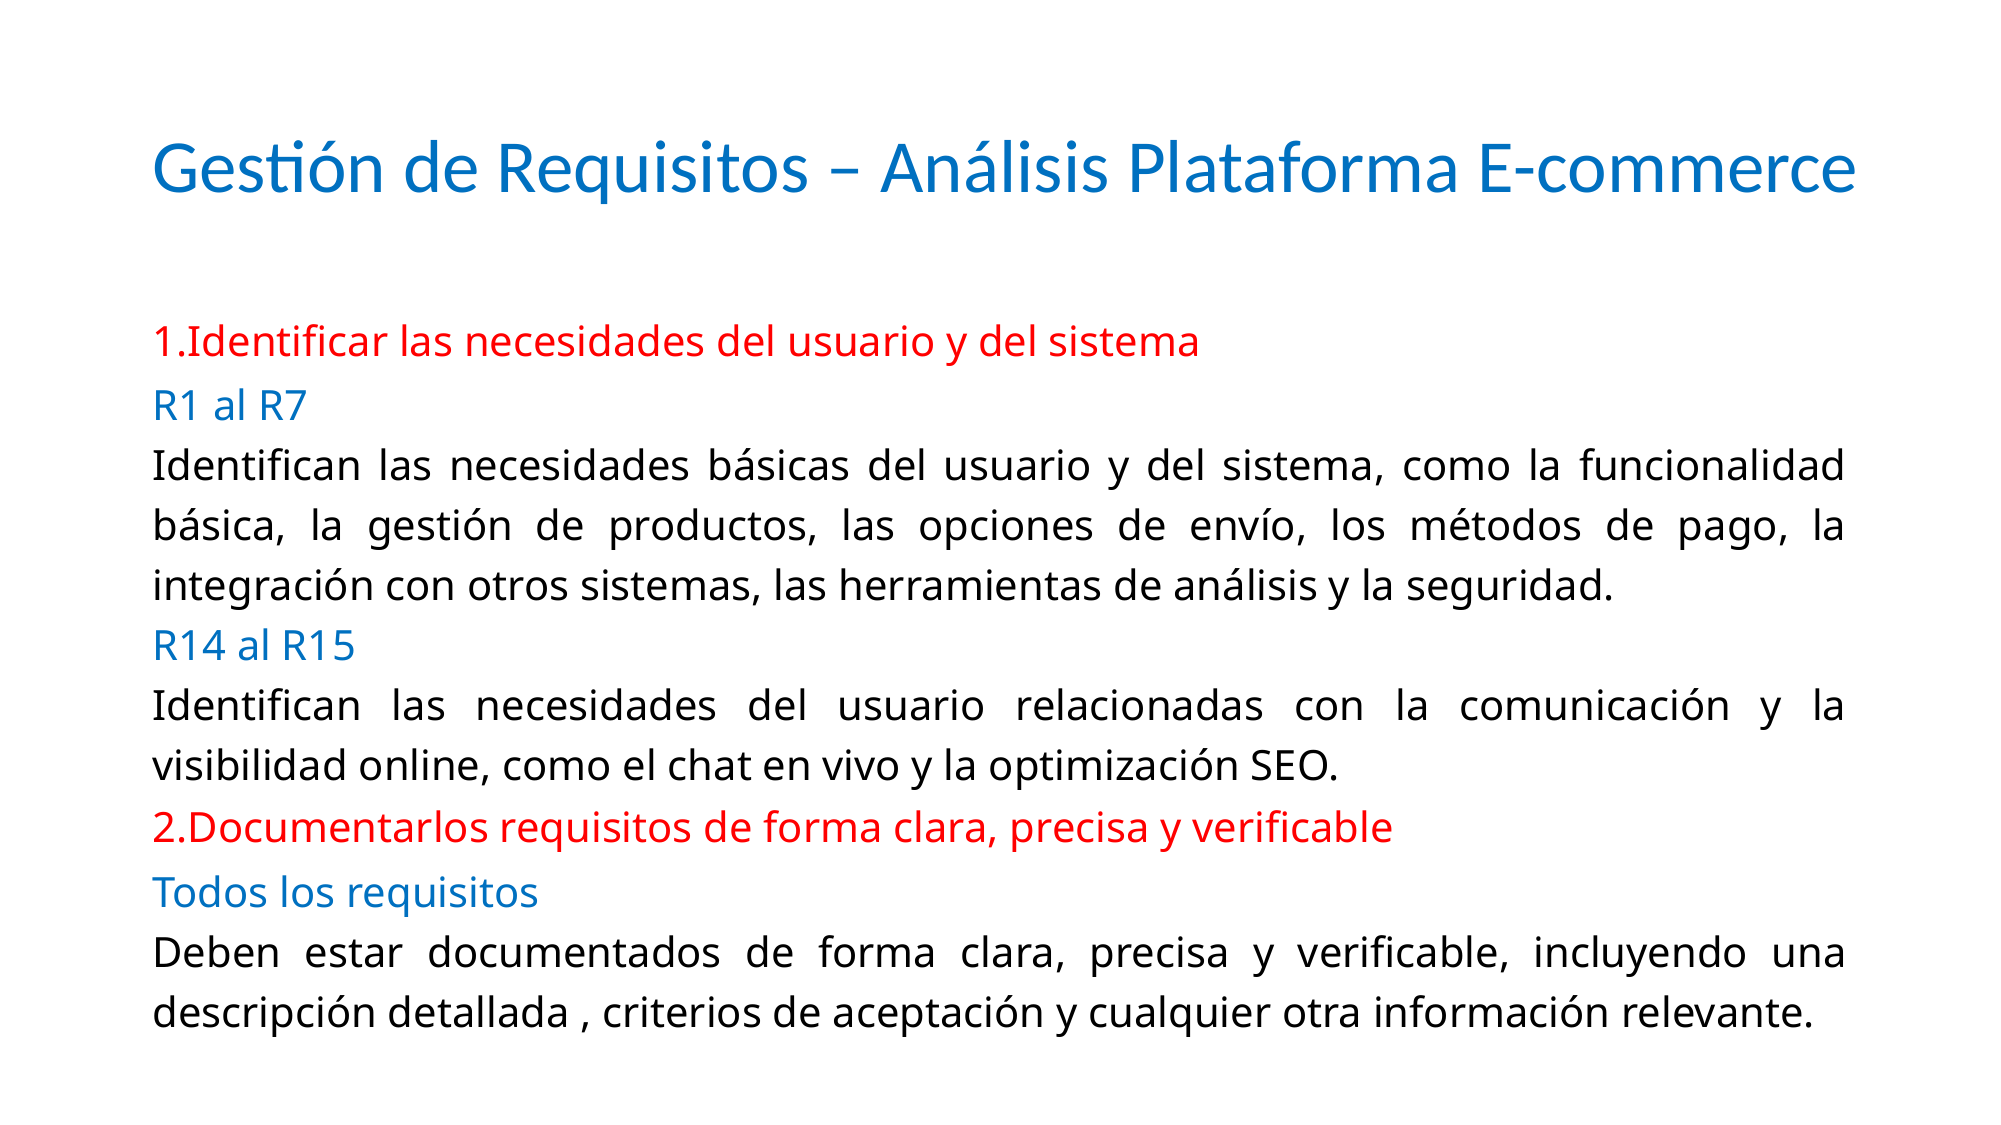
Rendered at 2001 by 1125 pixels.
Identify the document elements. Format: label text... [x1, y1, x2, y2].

title Gestión de Requisitos – Análisis Plataforma E-commerce [137, 59, 1911, 278]
list 1.Identificar las necesidades del usuario y del sistema R1 al R7 Identifican las necesidades básicas del usuario y del sistema, como la funcionalidad básica, la gestión de productos, las opciones de envío, los métodos de pago, la integración con otros sistemas, las herramientas de análisis y la seguridad. R14 al R15 Identifican las necesidades del usuario relacionadas con la comunicación y la visibilidad online, como el chat en vivo y la optimización SEO. 2.Documentarlos requisitos de forma clara, precisa y verificable Todos los requisitos Deben estar documentados de forma clara, precisa y verificable, incluyendo una descripción detallada , criterios de aceptación y cualquier otra información relevante. [137, 299, 1863, 1114]
